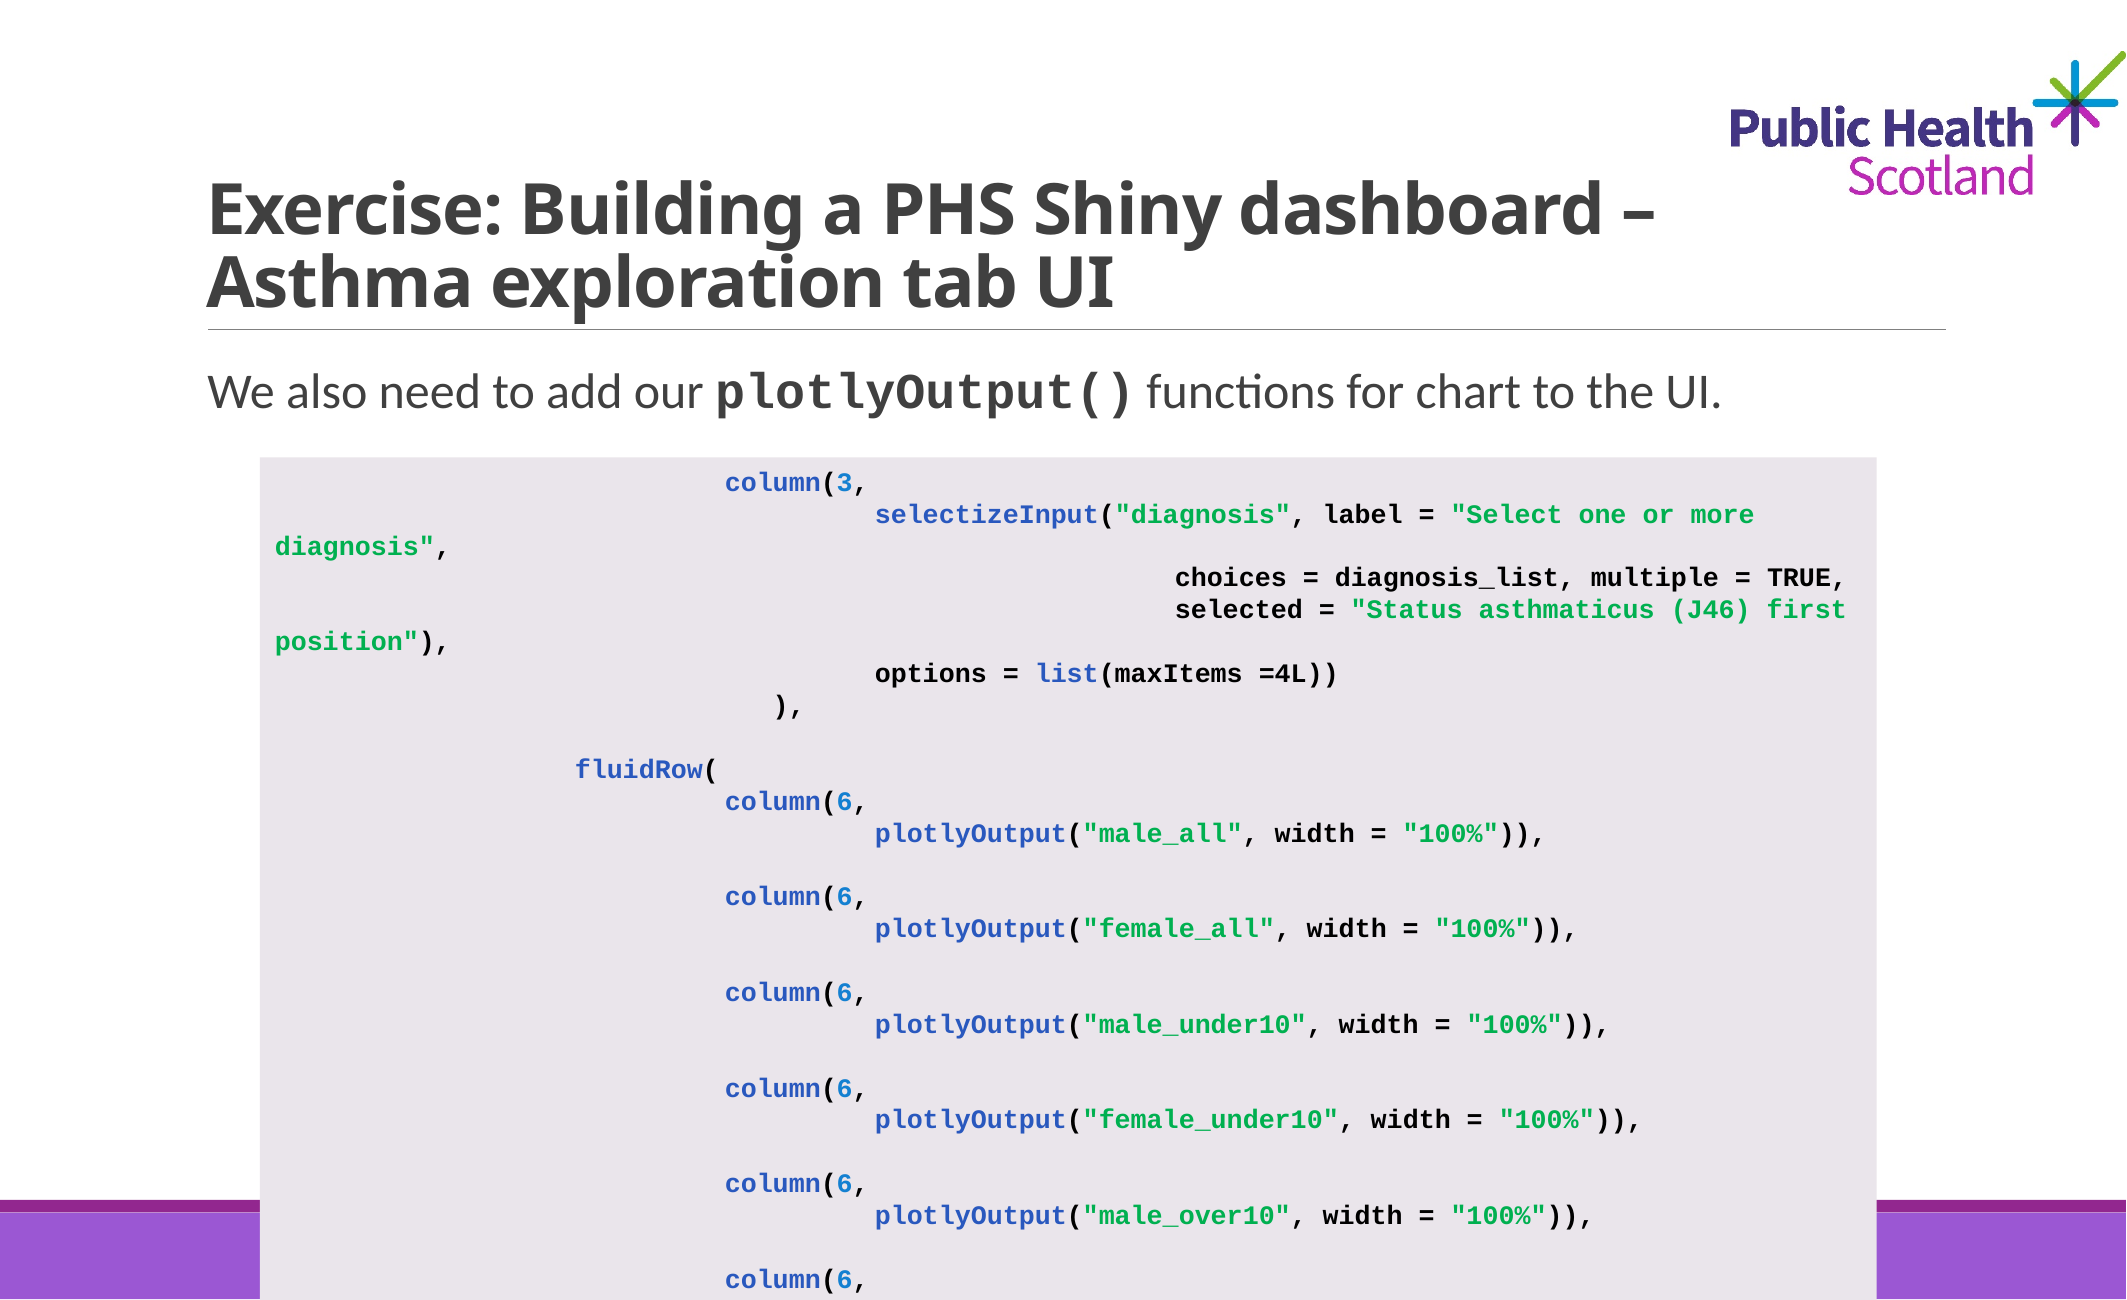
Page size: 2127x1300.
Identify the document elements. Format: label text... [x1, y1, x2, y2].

picture [1730, 51, 2126, 195]
title Exercise: Building a PHS Shiny dashboard – Asthma exploration tab UI [191, 54, 1946, 330]
list We also need to add our plotlyOutput() functions for chart to the UI. [191, 358, 1970, 442]
text_box column(3, selectizeInput("diagnosis", label = "Select one or more diagnosis", choices = diagnosis_list, multiple = TRUE, selected = "Status asthmaticus (J46) first position"), options = list(maxItems =4L)) ), fluidRow( column(6, plotlyOutput("male_all", width = "100%")), column(6, plotlyOutput("female_all", width = "100%")), column(6, plotlyOutput("male_under10", width = "100%")), column(6, plotlyOutput("female_under10", width = "100%")), column(6, plotlyOutput("male_over10", width = "100%")), column(6, plotlyOutput("female_over10", width = "100%")) ) ) [259, 457, 1877, 1300]
